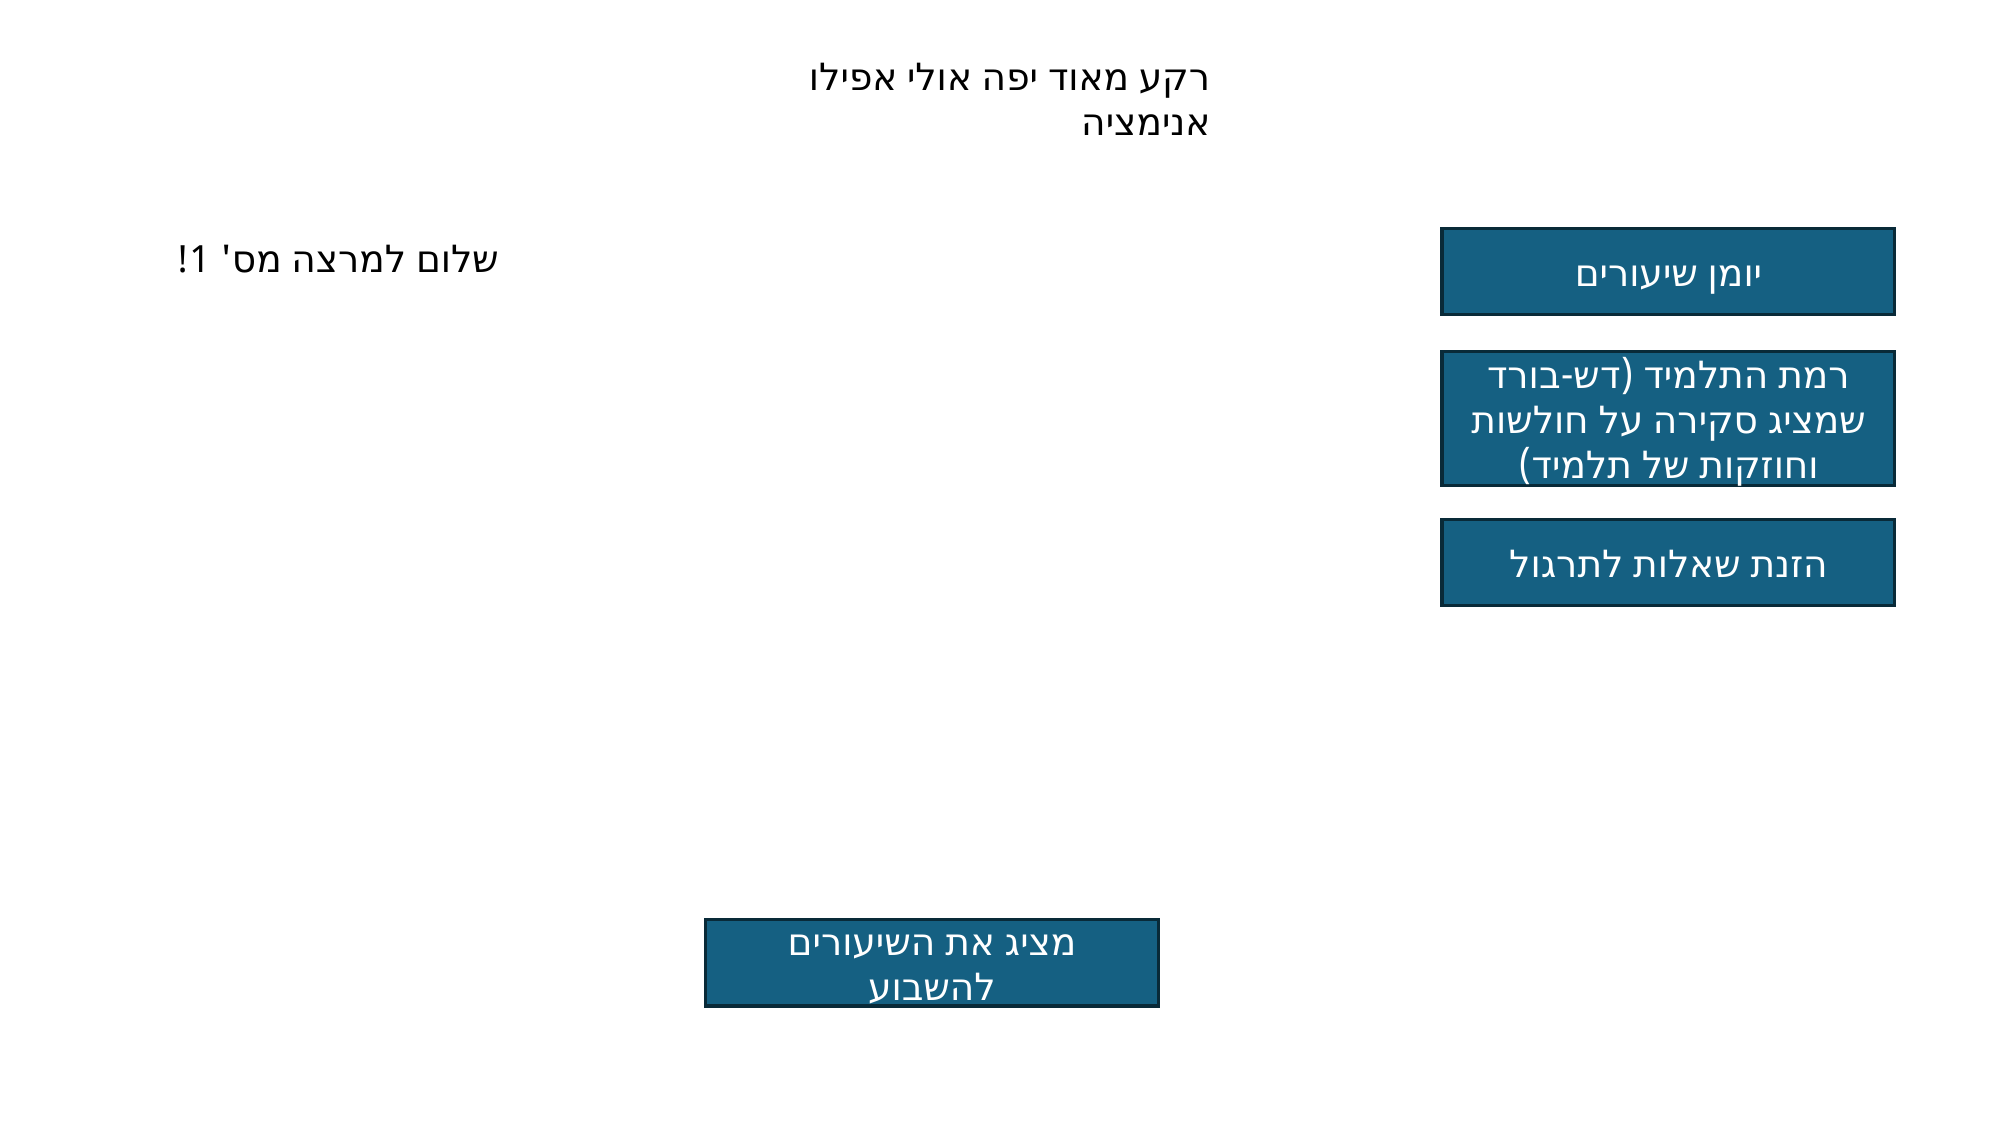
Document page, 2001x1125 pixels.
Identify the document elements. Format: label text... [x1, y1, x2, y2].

text_box הזנת שאלות לתרגול [1440, 518, 1896, 607]
text_box יומן שיעורים [1440, 227, 1896, 316]
text_box רקע מאוד יפה אולי אפילו אנימציה [705, 45, 1226, 151]
text_box שלום למרצה מס' 1! [0, 228, 514, 288]
text_box רמת התלמיד (דש-בורד שמציג סקירה על חולשות וחוזקות של תלמיד) [1440, 350, 1896, 487]
text_box מציג את השיעורים להשבוע [704, 918, 1160, 1008]
